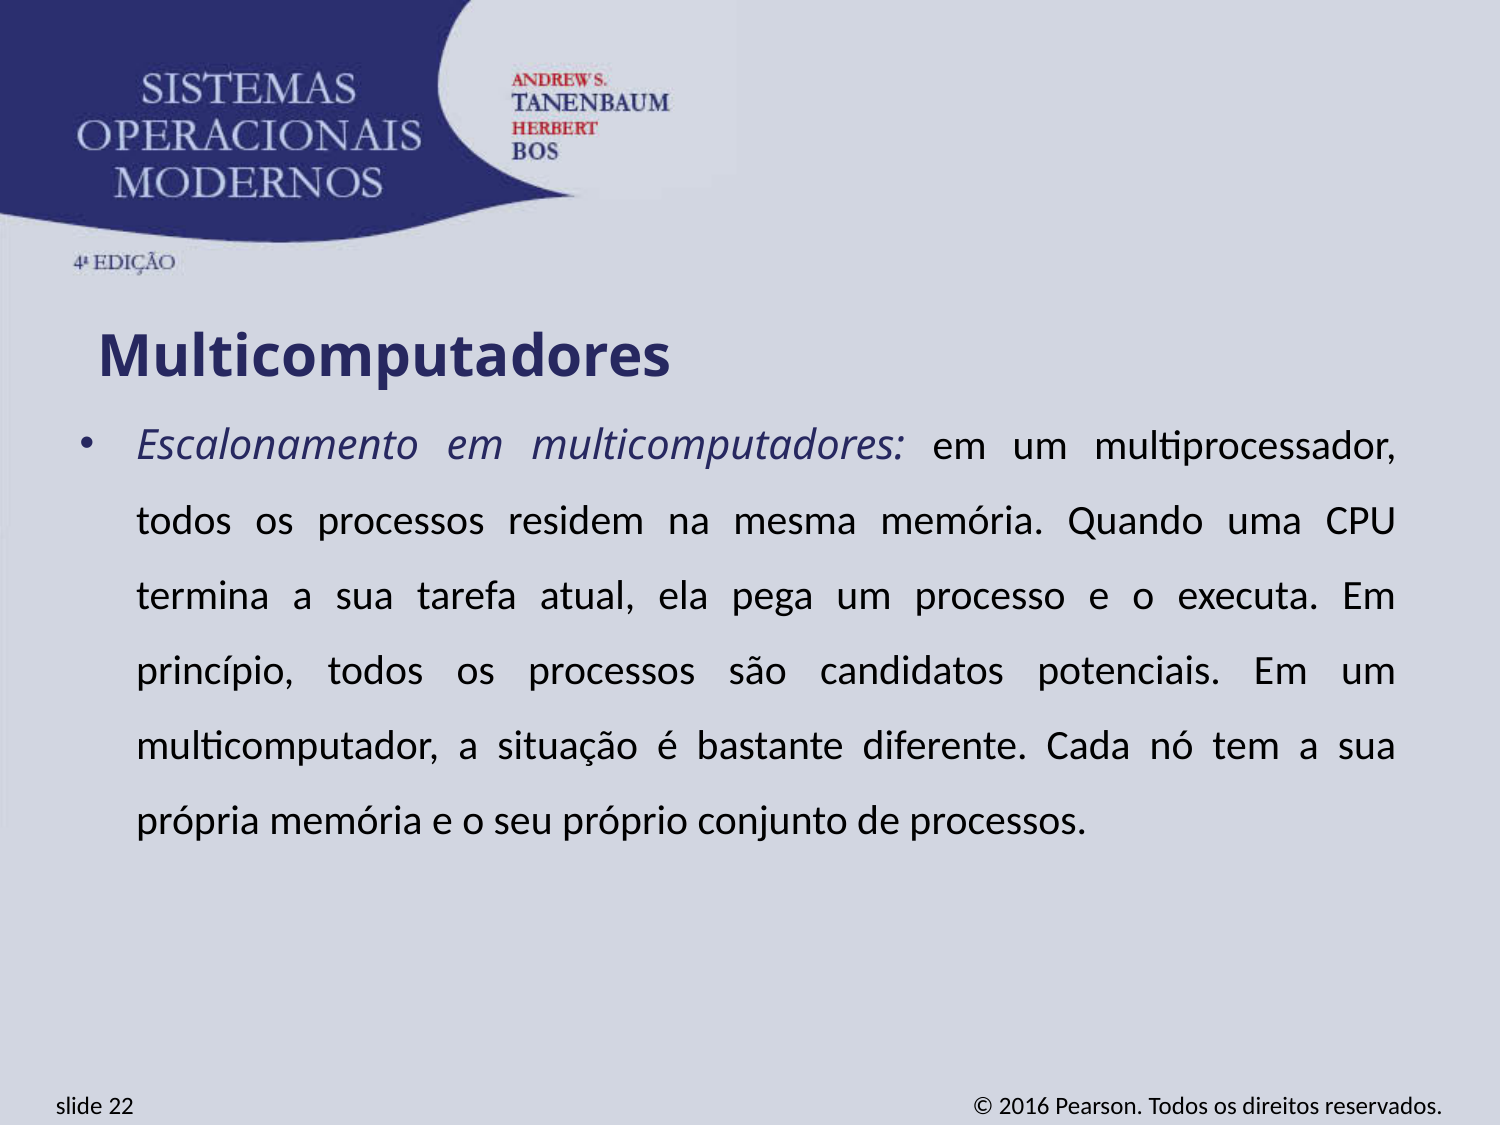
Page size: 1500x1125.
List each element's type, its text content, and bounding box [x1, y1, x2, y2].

picture [0, 0, 1500, 1125]
text_box Multicomputadores [82, 310, 780, 396]
text_box Escalonamento em multicomputadores: em um multiprocessador, todos os processos residem na mesma memória. Quando uma CPU termina a sua tarefa atual, ela pega um processo e o executa. Em princípio, todos os processos são candidatos potenciais. Em um multicomputador, a situação é bastante diferente. Cada nó tem a sua própria memória e o seu próprio conjunto de processos. [64, 385, 1412, 850]
